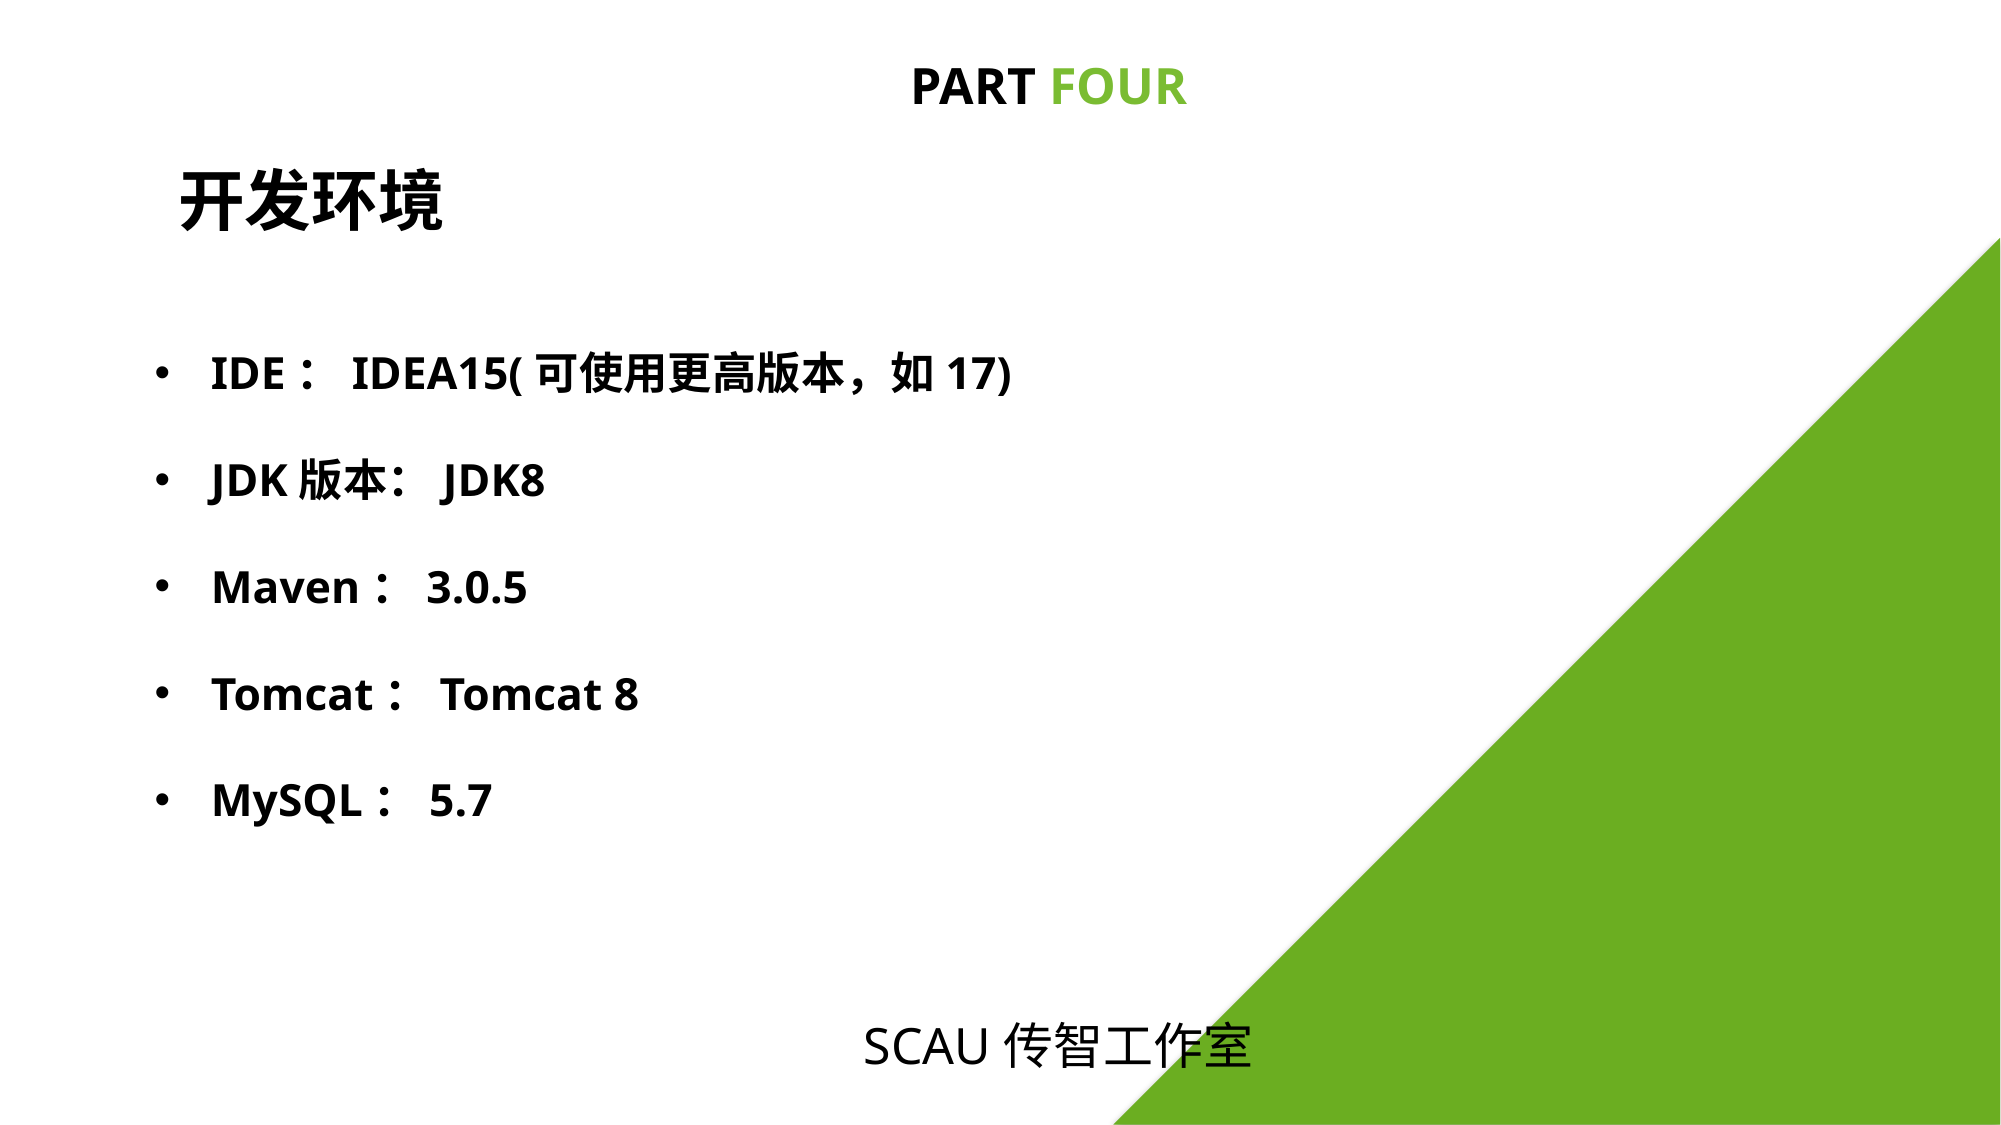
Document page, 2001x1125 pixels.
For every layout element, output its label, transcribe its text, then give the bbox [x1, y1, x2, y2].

text_box SCAU传智工作室 [849, 1007, 1269, 1082]
text_box 开发环境 [163, 151, 729, 247]
text_box PART FOUR [896, 46, 1203, 122]
text_box IDE：IDEA15(可使用更高版本，如17) JDK版本：JDK8 Maven：3.0.5 Tomcat：Tomcat 8 MySQL：5.7 [139, 338, 1104, 887]
text_box [1112, 237, 2001, 1125]
